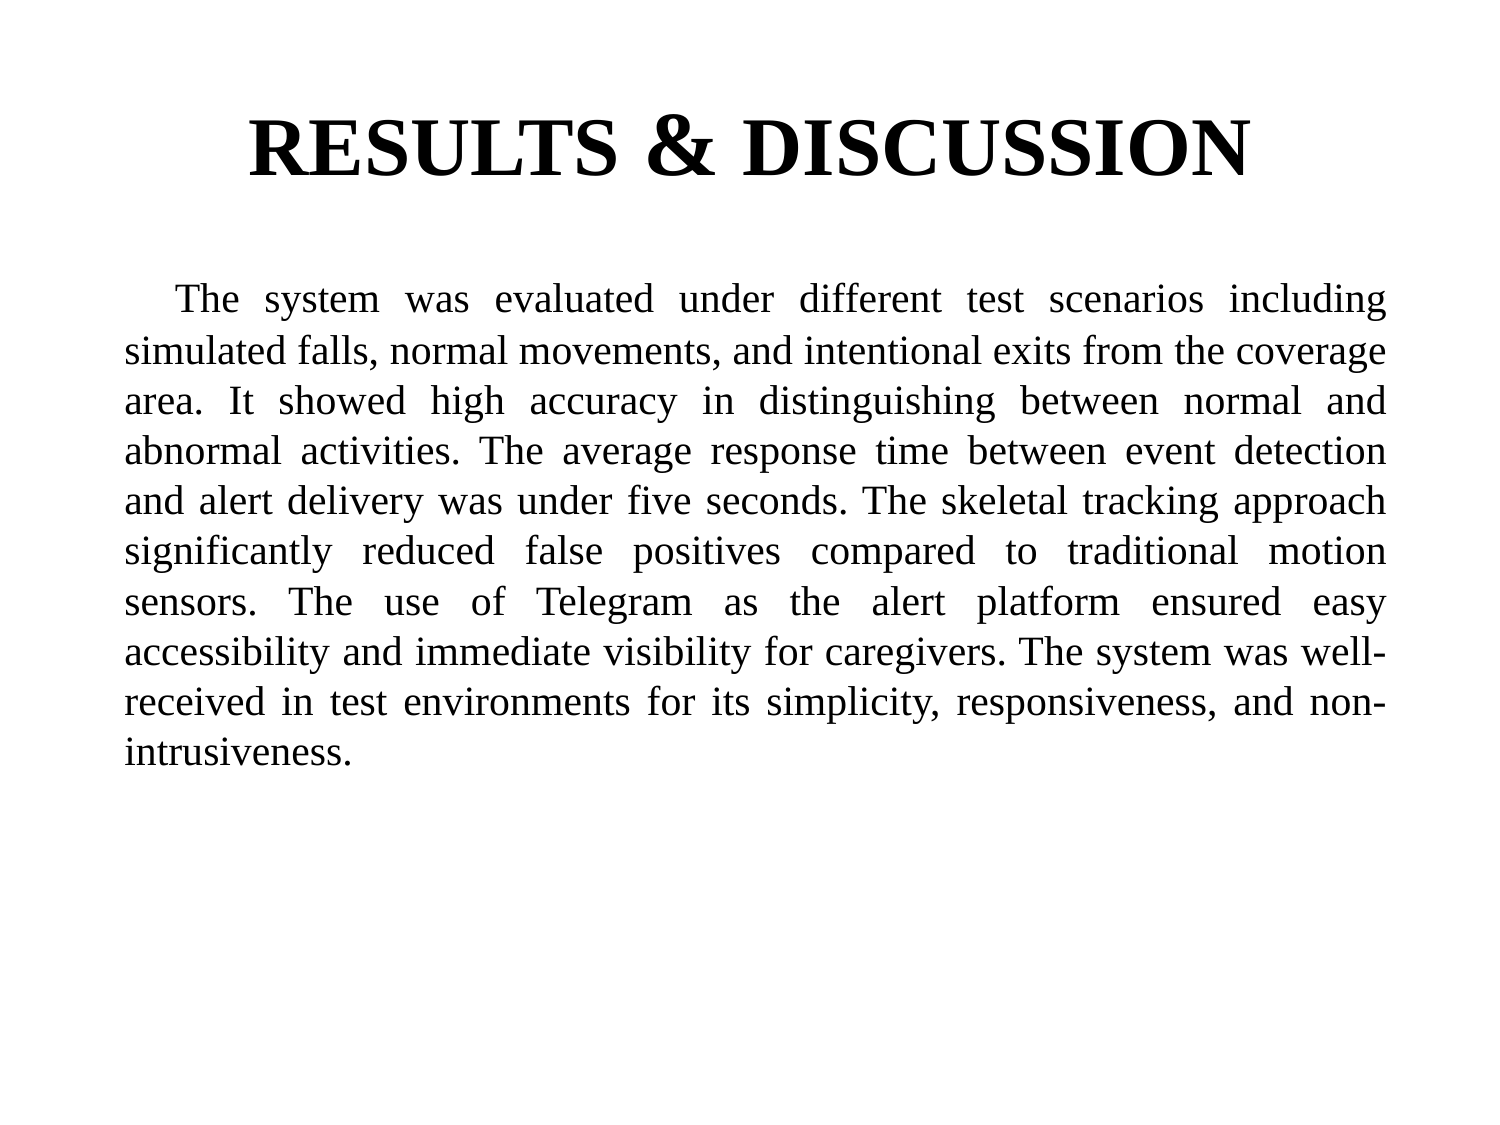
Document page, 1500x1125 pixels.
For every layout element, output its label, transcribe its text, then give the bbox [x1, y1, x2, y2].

title RESULTS & DISCUSSION [75, 45, 1425, 233]
list The system was evaluated under different test scenarios including simulated falls, normal movements, and intentional exits from the coverage area. It showed high accuracy in distinguishing between normal and abnormal activities. The average response time between event detection and alert delivery was under five seconds. The skeletal tracking approach significantly reduced false positives compared to traditional motion sensors. The use of Telegram as the alert platform ensured easy accessibility and immediate visibility for caregivers. The system was well-received in test environments for its simplicity, responsiveness, and non-intrusiveness. [53, 255, 1404, 846]
